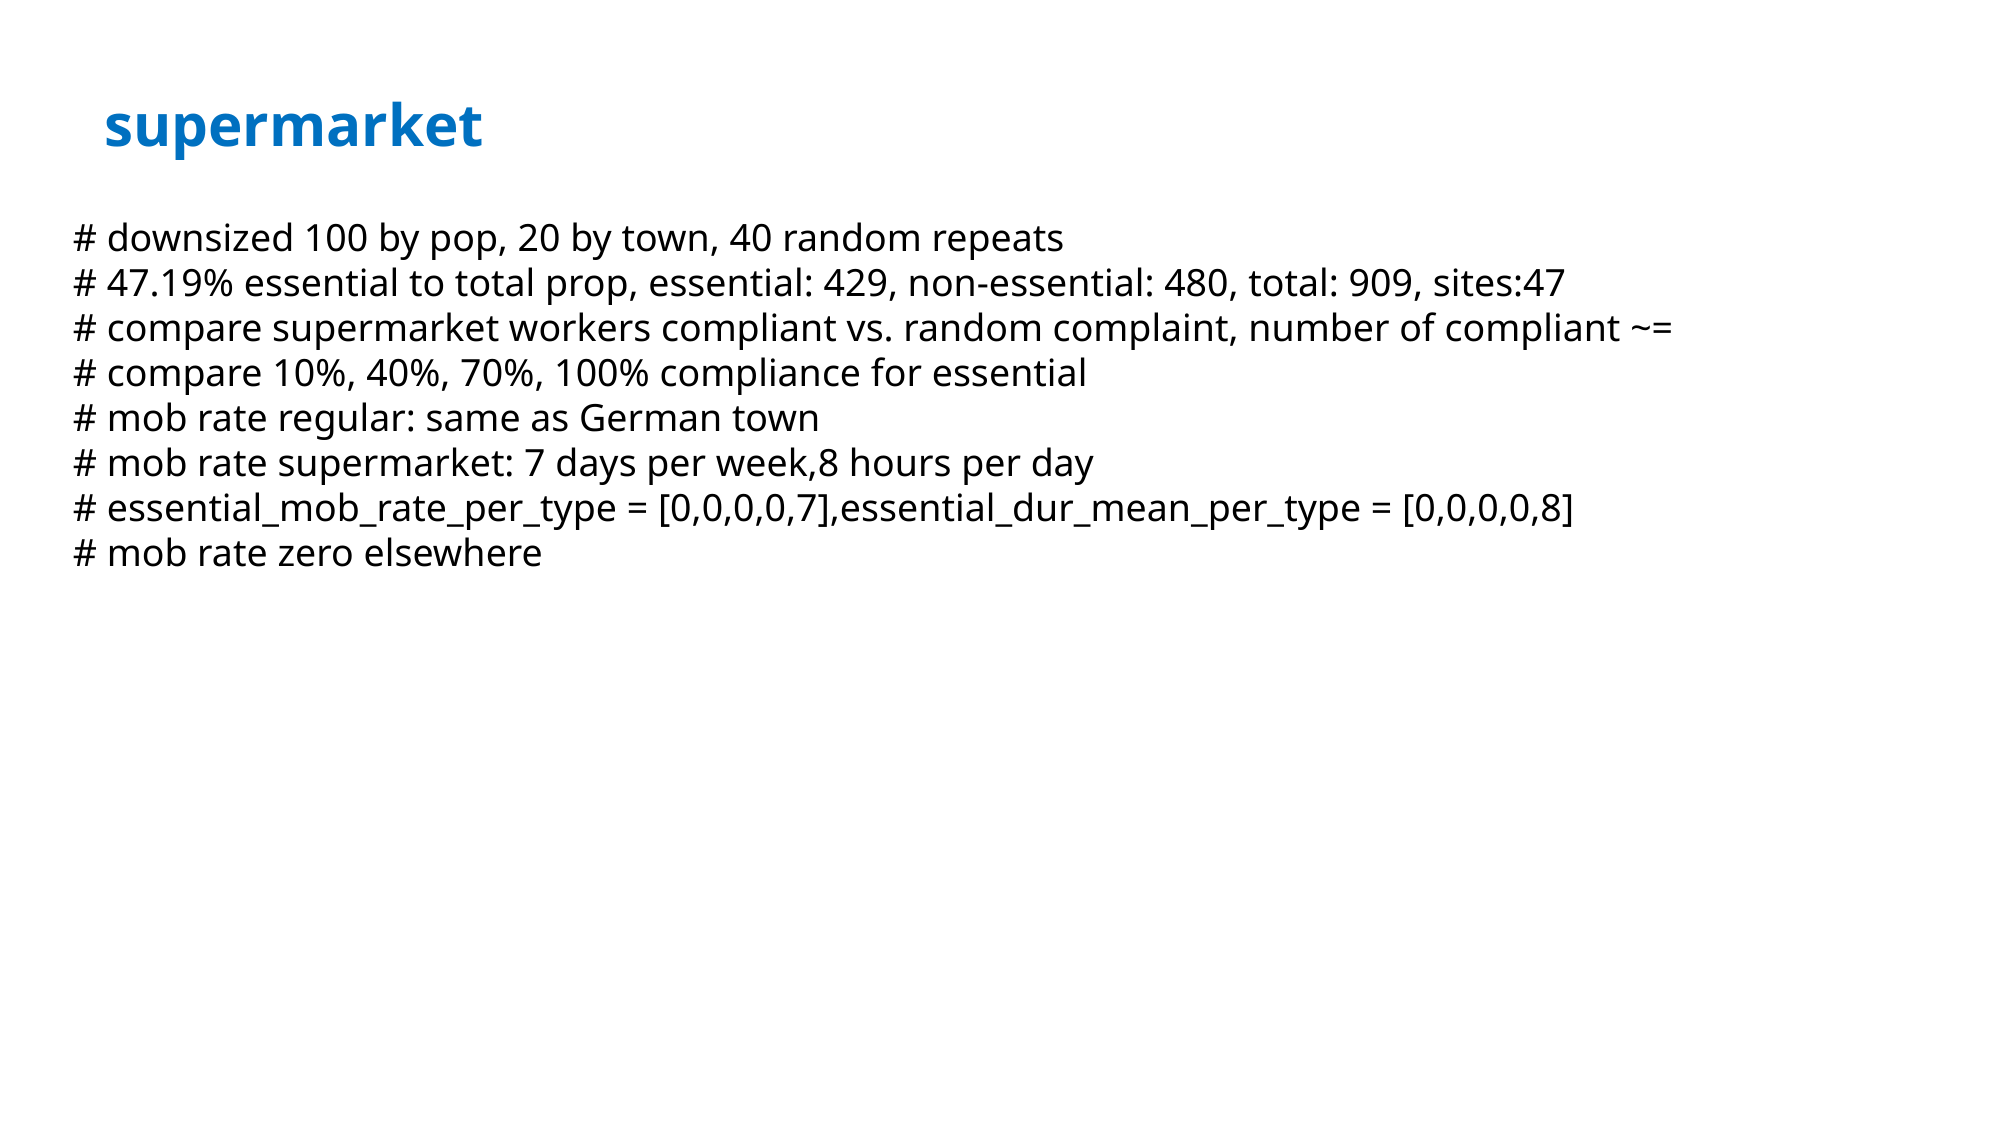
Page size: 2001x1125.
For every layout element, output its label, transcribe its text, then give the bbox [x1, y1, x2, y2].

text_box # downsized 100 by pop, 20 by town, 40 random repeats # 47.19% essential to total prop, essential: 429, non-essential: 480, total: 909, sites:47 # compare supermarket workers compliant vs. random complaint, number of compliant ~= # compare 10%, 40%, 70%, 100% compliance for essential # mob rate regular: same as German town # mob rate supermarket: 7 days per week,8 hours per day # essential_mob_rate_per_type = [0,0,0,0,7],essential_dur_mean_per_type = [0,0,0,0,8] # mob rate zero elsewhere [58, 206, 1942, 582]
text_box supermarket [89, 80, 636, 166]
